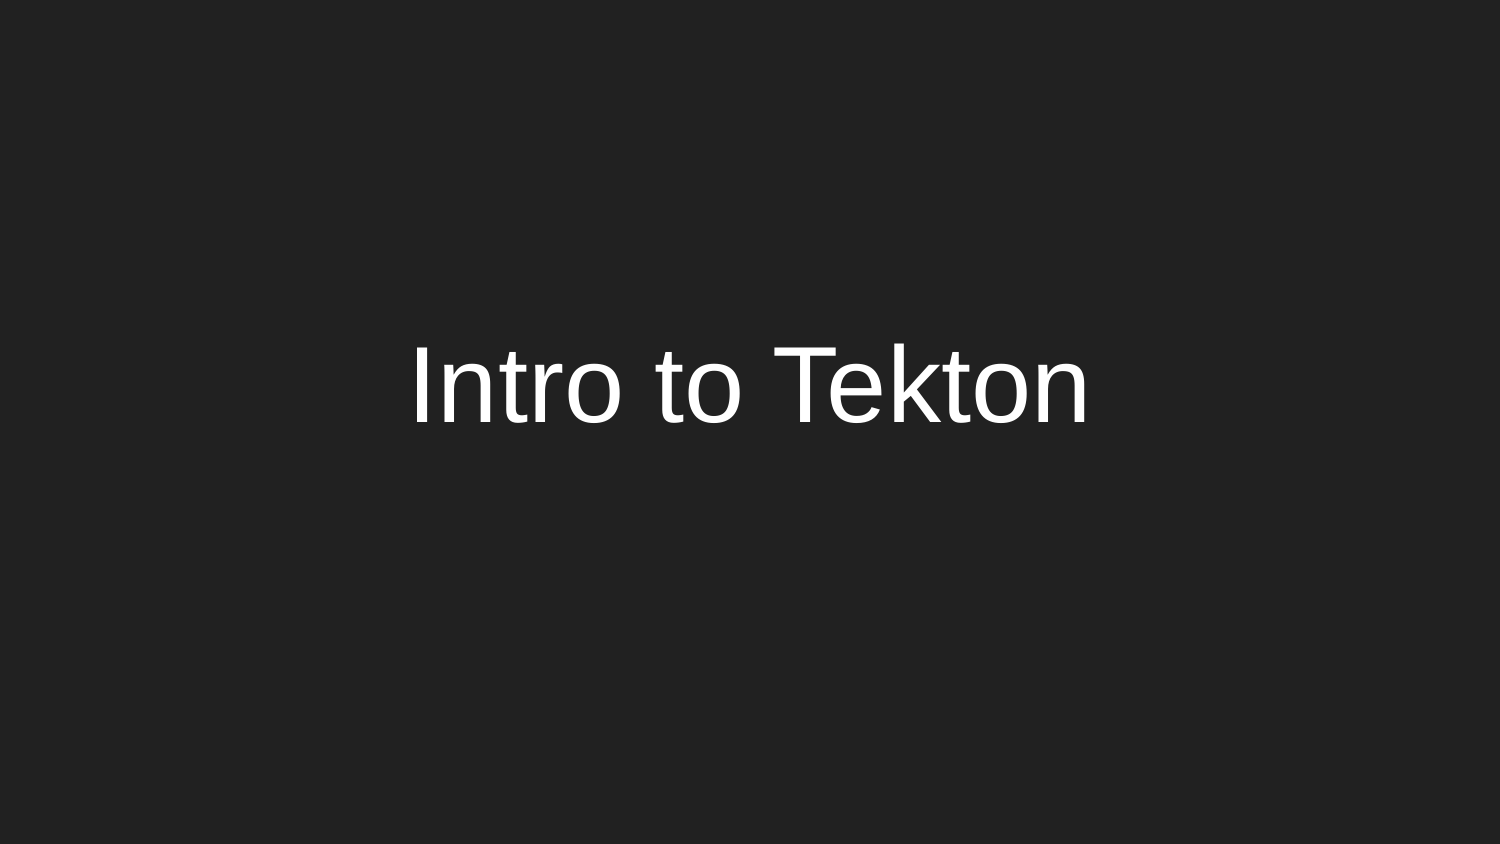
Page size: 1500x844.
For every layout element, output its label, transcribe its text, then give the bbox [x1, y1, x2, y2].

title Intro to Tekton [51, 122, 1449, 459]
